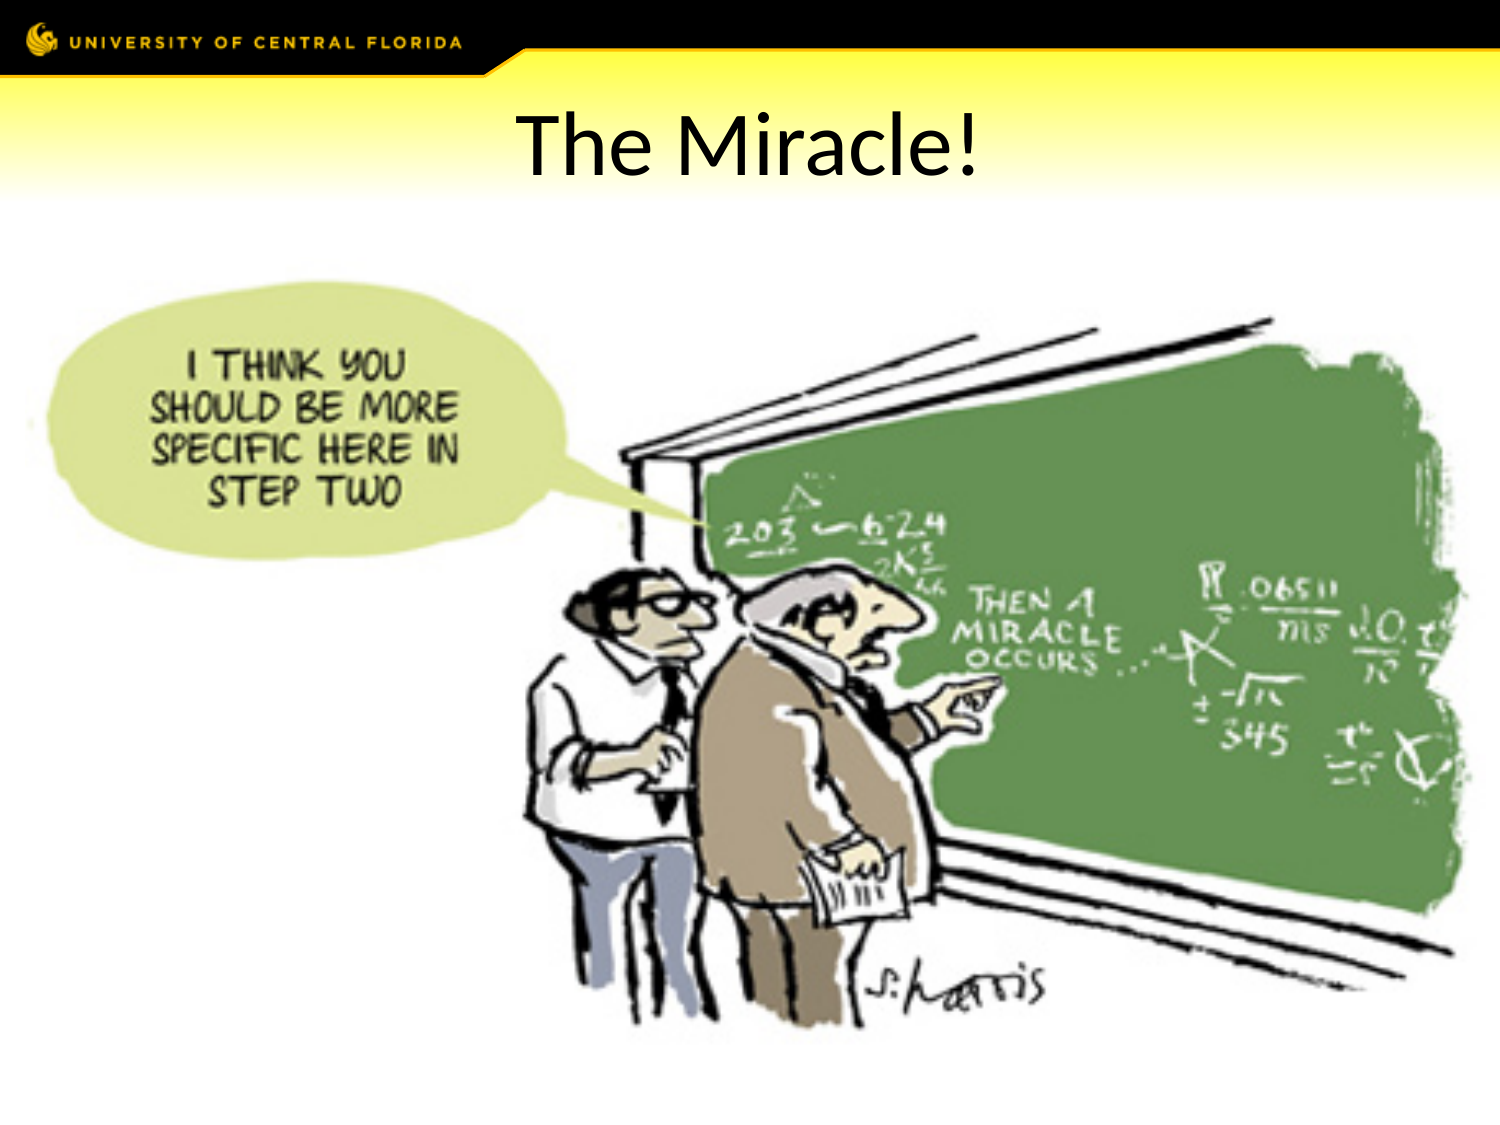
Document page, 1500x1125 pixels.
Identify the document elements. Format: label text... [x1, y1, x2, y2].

title The Miracle! [75, 45, 1425, 233]
picture [0, 0, 484, 74]
picture [25, 256, 1486, 1059]
